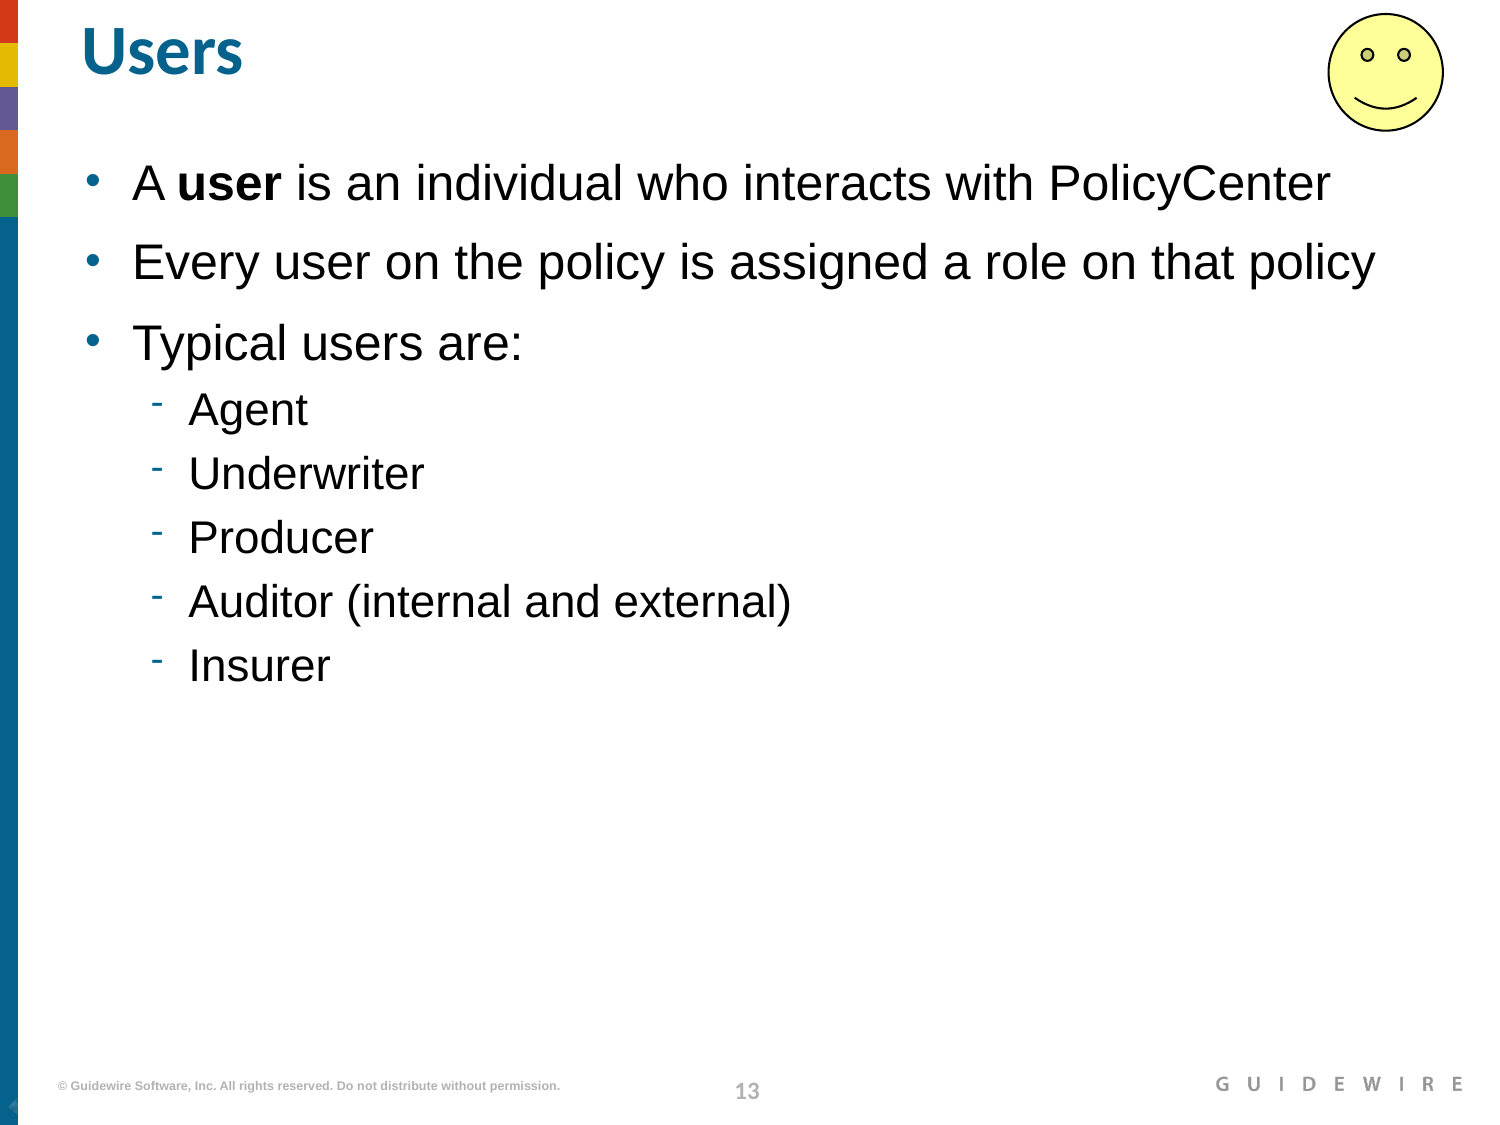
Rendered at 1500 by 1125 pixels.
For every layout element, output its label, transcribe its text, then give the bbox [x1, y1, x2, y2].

picture [0, 0, 18, 216]
list A user is an individual who interacts with PolicyCenter Every user on the policy is assigned a role on that policy Typical users are: Agent Underwriter Producer Auditor (internal and external) Insurer [85, 149, 1450, 1050]
title Users [81, 19, 1446, 142]
text_box [1328, 13, 1443, 131]
picture [10, 1101, 18, 1111]
picture [1215, 1073, 1480, 1096]
